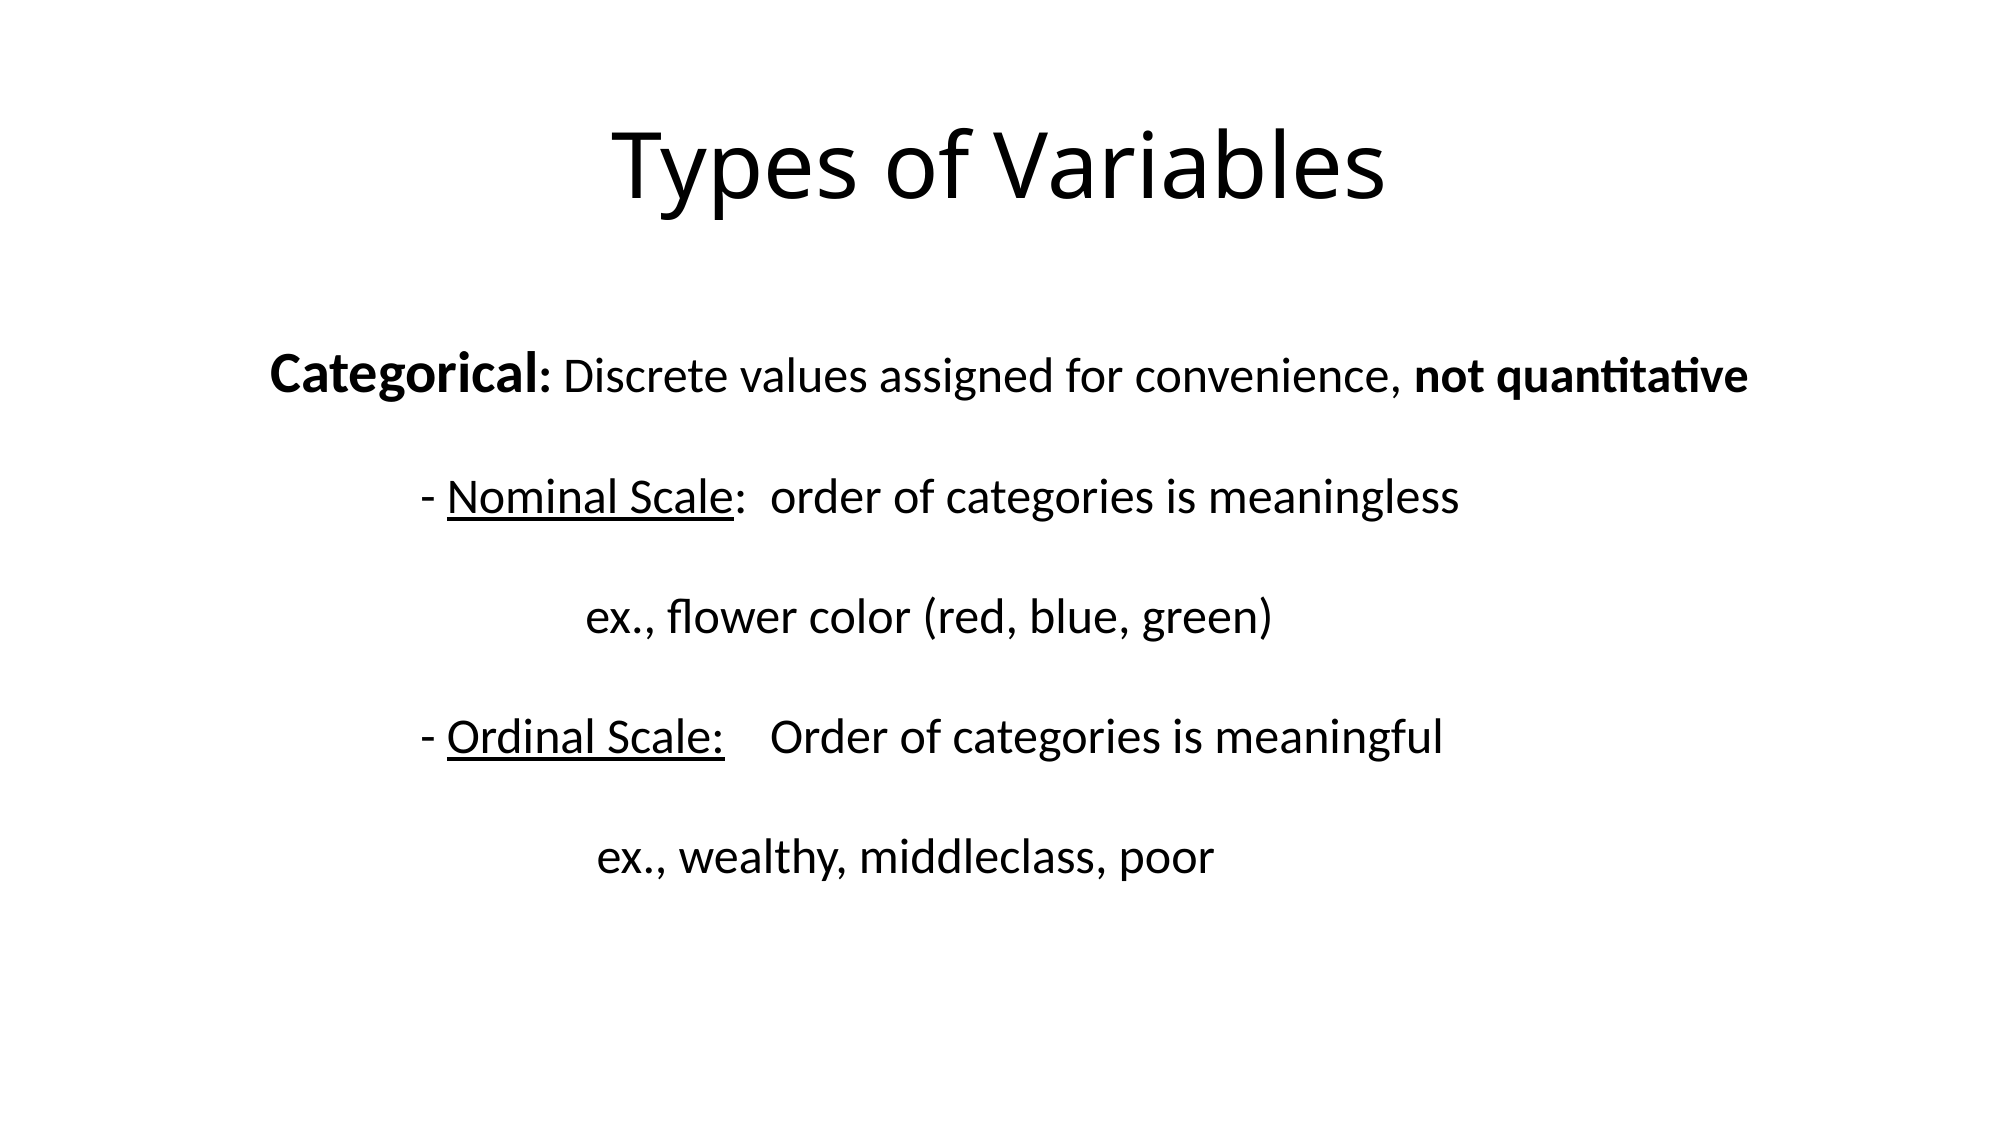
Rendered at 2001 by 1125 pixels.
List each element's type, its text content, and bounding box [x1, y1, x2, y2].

text_box Categorical: Discrete values assigned for convenience, not quantitative - Nominal Scale: order of categories is meaningless ex., flower color (red, blue, green) - Ordinal Scale: Order of categories is meaningful ex., wealthy, middleclass, poor [255, 326, 1764, 952]
title Types of Variables [137, 59, 1863, 278]
